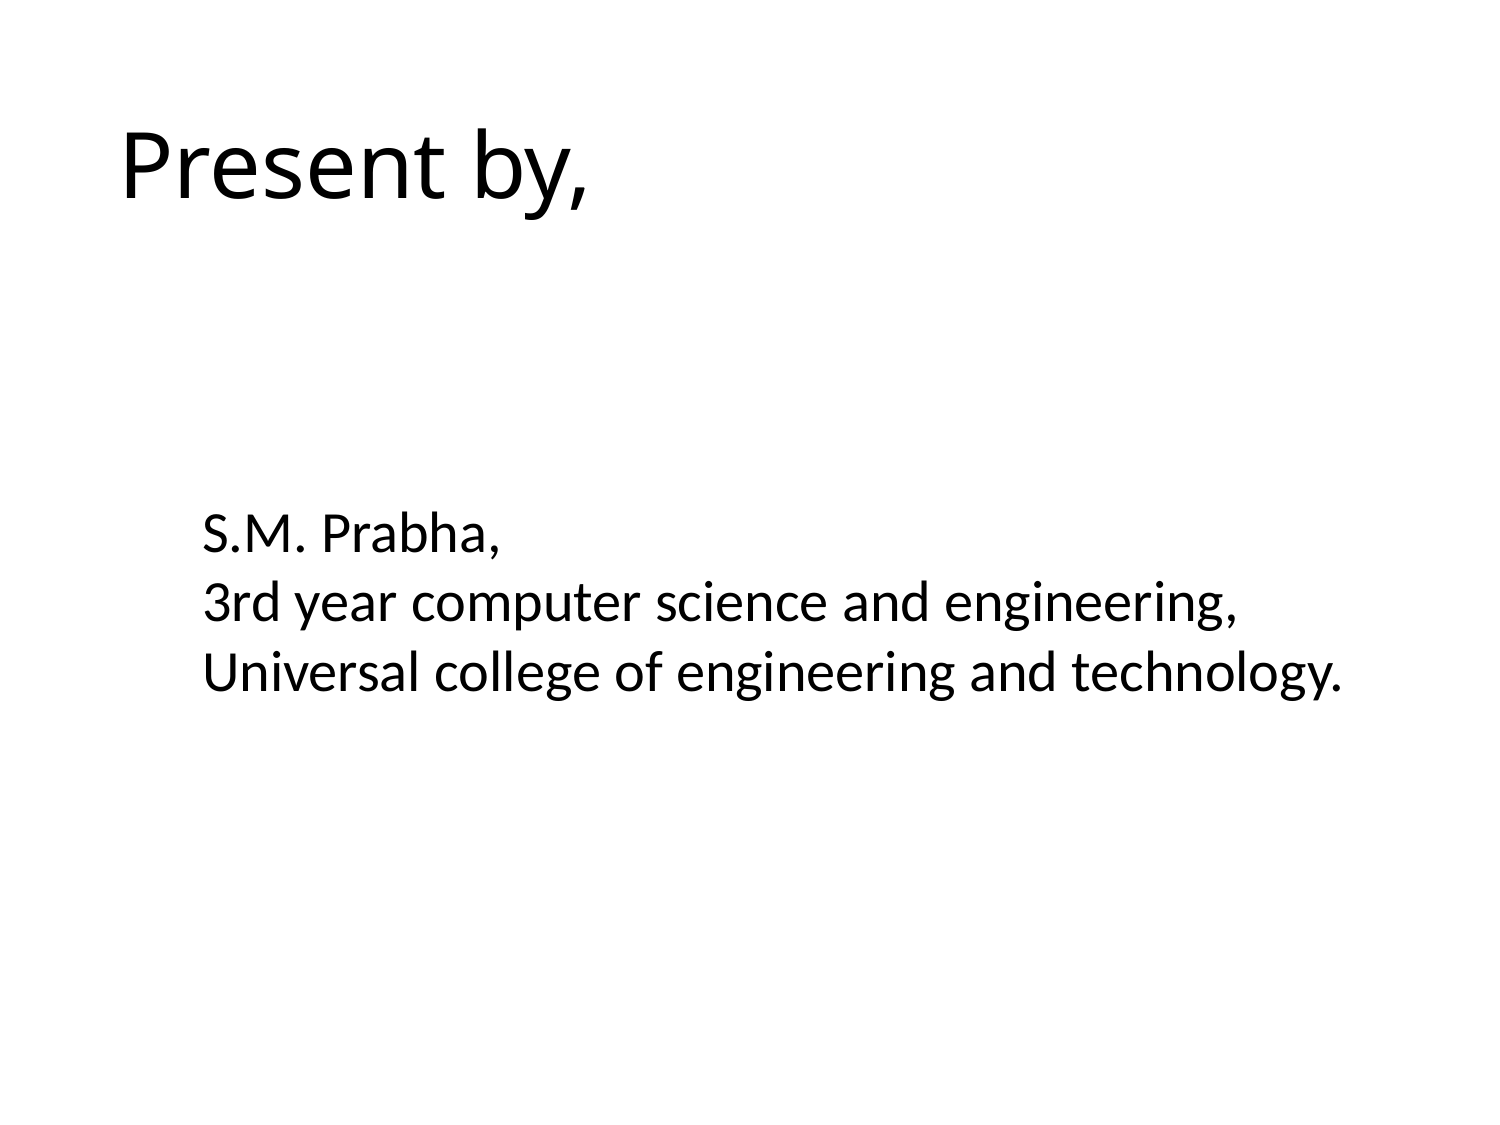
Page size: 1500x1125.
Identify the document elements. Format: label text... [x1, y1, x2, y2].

text_box S.M. Prabha, 3rd year computer science and engineering, Universal college of engineering and technology. [187, 486, 1500, 711]
title Present by, [103, 59, 1397, 278]
